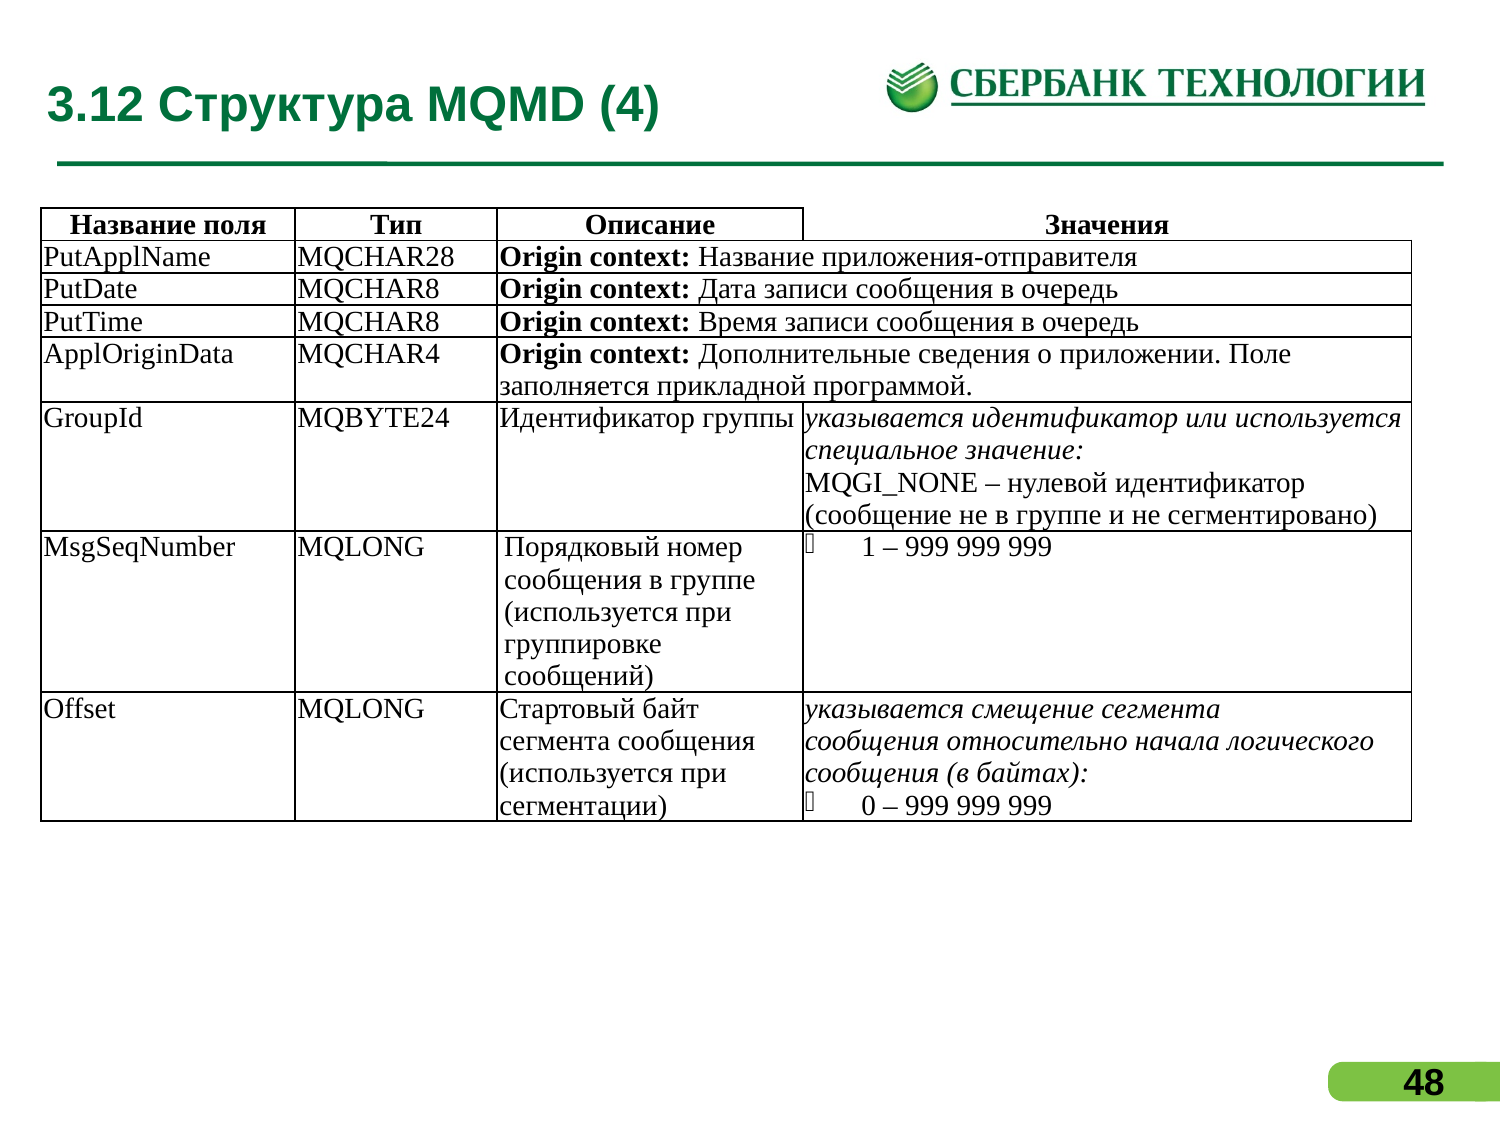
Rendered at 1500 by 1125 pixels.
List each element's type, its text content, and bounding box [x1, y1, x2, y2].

table_cell PutApplName [42, 241, 294, 272]
table_cell Origin context: Дата записи сообщения в очередь [498, 274, 1411, 304]
table_cell MQLONG [296, 693, 496, 820]
table_cell Origin context: Время записи сообщения в очередь [498, 306, 1411, 336]
table_cell 1 – 999 999 999 [804, 532, 1411, 691]
table_cell MsgSeqNumber [42, 532, 294, 691]
table_cell MQCHAR28 [296, 241, 496, 272]
table_cell Стартовый байт сегмента сообщения (используется при сегментации) [498, 693, 802, 820]
picture [868, 30, 1436, 161]
table_cell MQLONG [296, 532, 496, 691]
table_cell MQBYTE24 [296, 403, 496, 530]
table_cell Offset [42, 693, 294, 820]
table_cell Порядковый номер сообщения в группе (используется при группировке сообщений) [498, 532, 802, 691]
title 3.12 Структура MQMD (4) [46, 40, 967, 152]
table_cell GroupId [42, 403, 294, 530]
table_cell указывается смещение сегмента сообщения относительно начала логического сообщения (в байтах): 0 – 999 999 999 [804, 693, 1411, 820]
table_cell MQCHAR8 [296, 306, 496, 336]
table_cell Origin context: Название приложения-отправителя [498, 241, 1411, 272]
table_cell MQCHAR4 [296, 338, 496, 401]
table_cell Origin context: Дополнительные сведения о приложении. Поле заполняется прикладной программой. [498, 338, 1411, 401]
table_cell указывается идентификатор или используется специальное значение: MQGI_NONE – нулевой идентификатор (сообщение не в группе и не сегментировано) [804, 403, 1411, 530]
table_header Значения [804, 208, 1411, 240]
table_cell PutTime [42, 306, 294, 336]
table_header Описание [498, 209, 802, 240]
table_header Название поля [42, 209, 294, 240]
table_header Тип [296, 209, 496, 240]
table_cell ApplOriginData [42, 338, 294, 401]
table_cell Идентификатор группы [498, 403, 802, 530]
table_cell PutDate [42, 274, 294, 304]
table_cell MQCHAR8 [296, 274, 496, 304]
